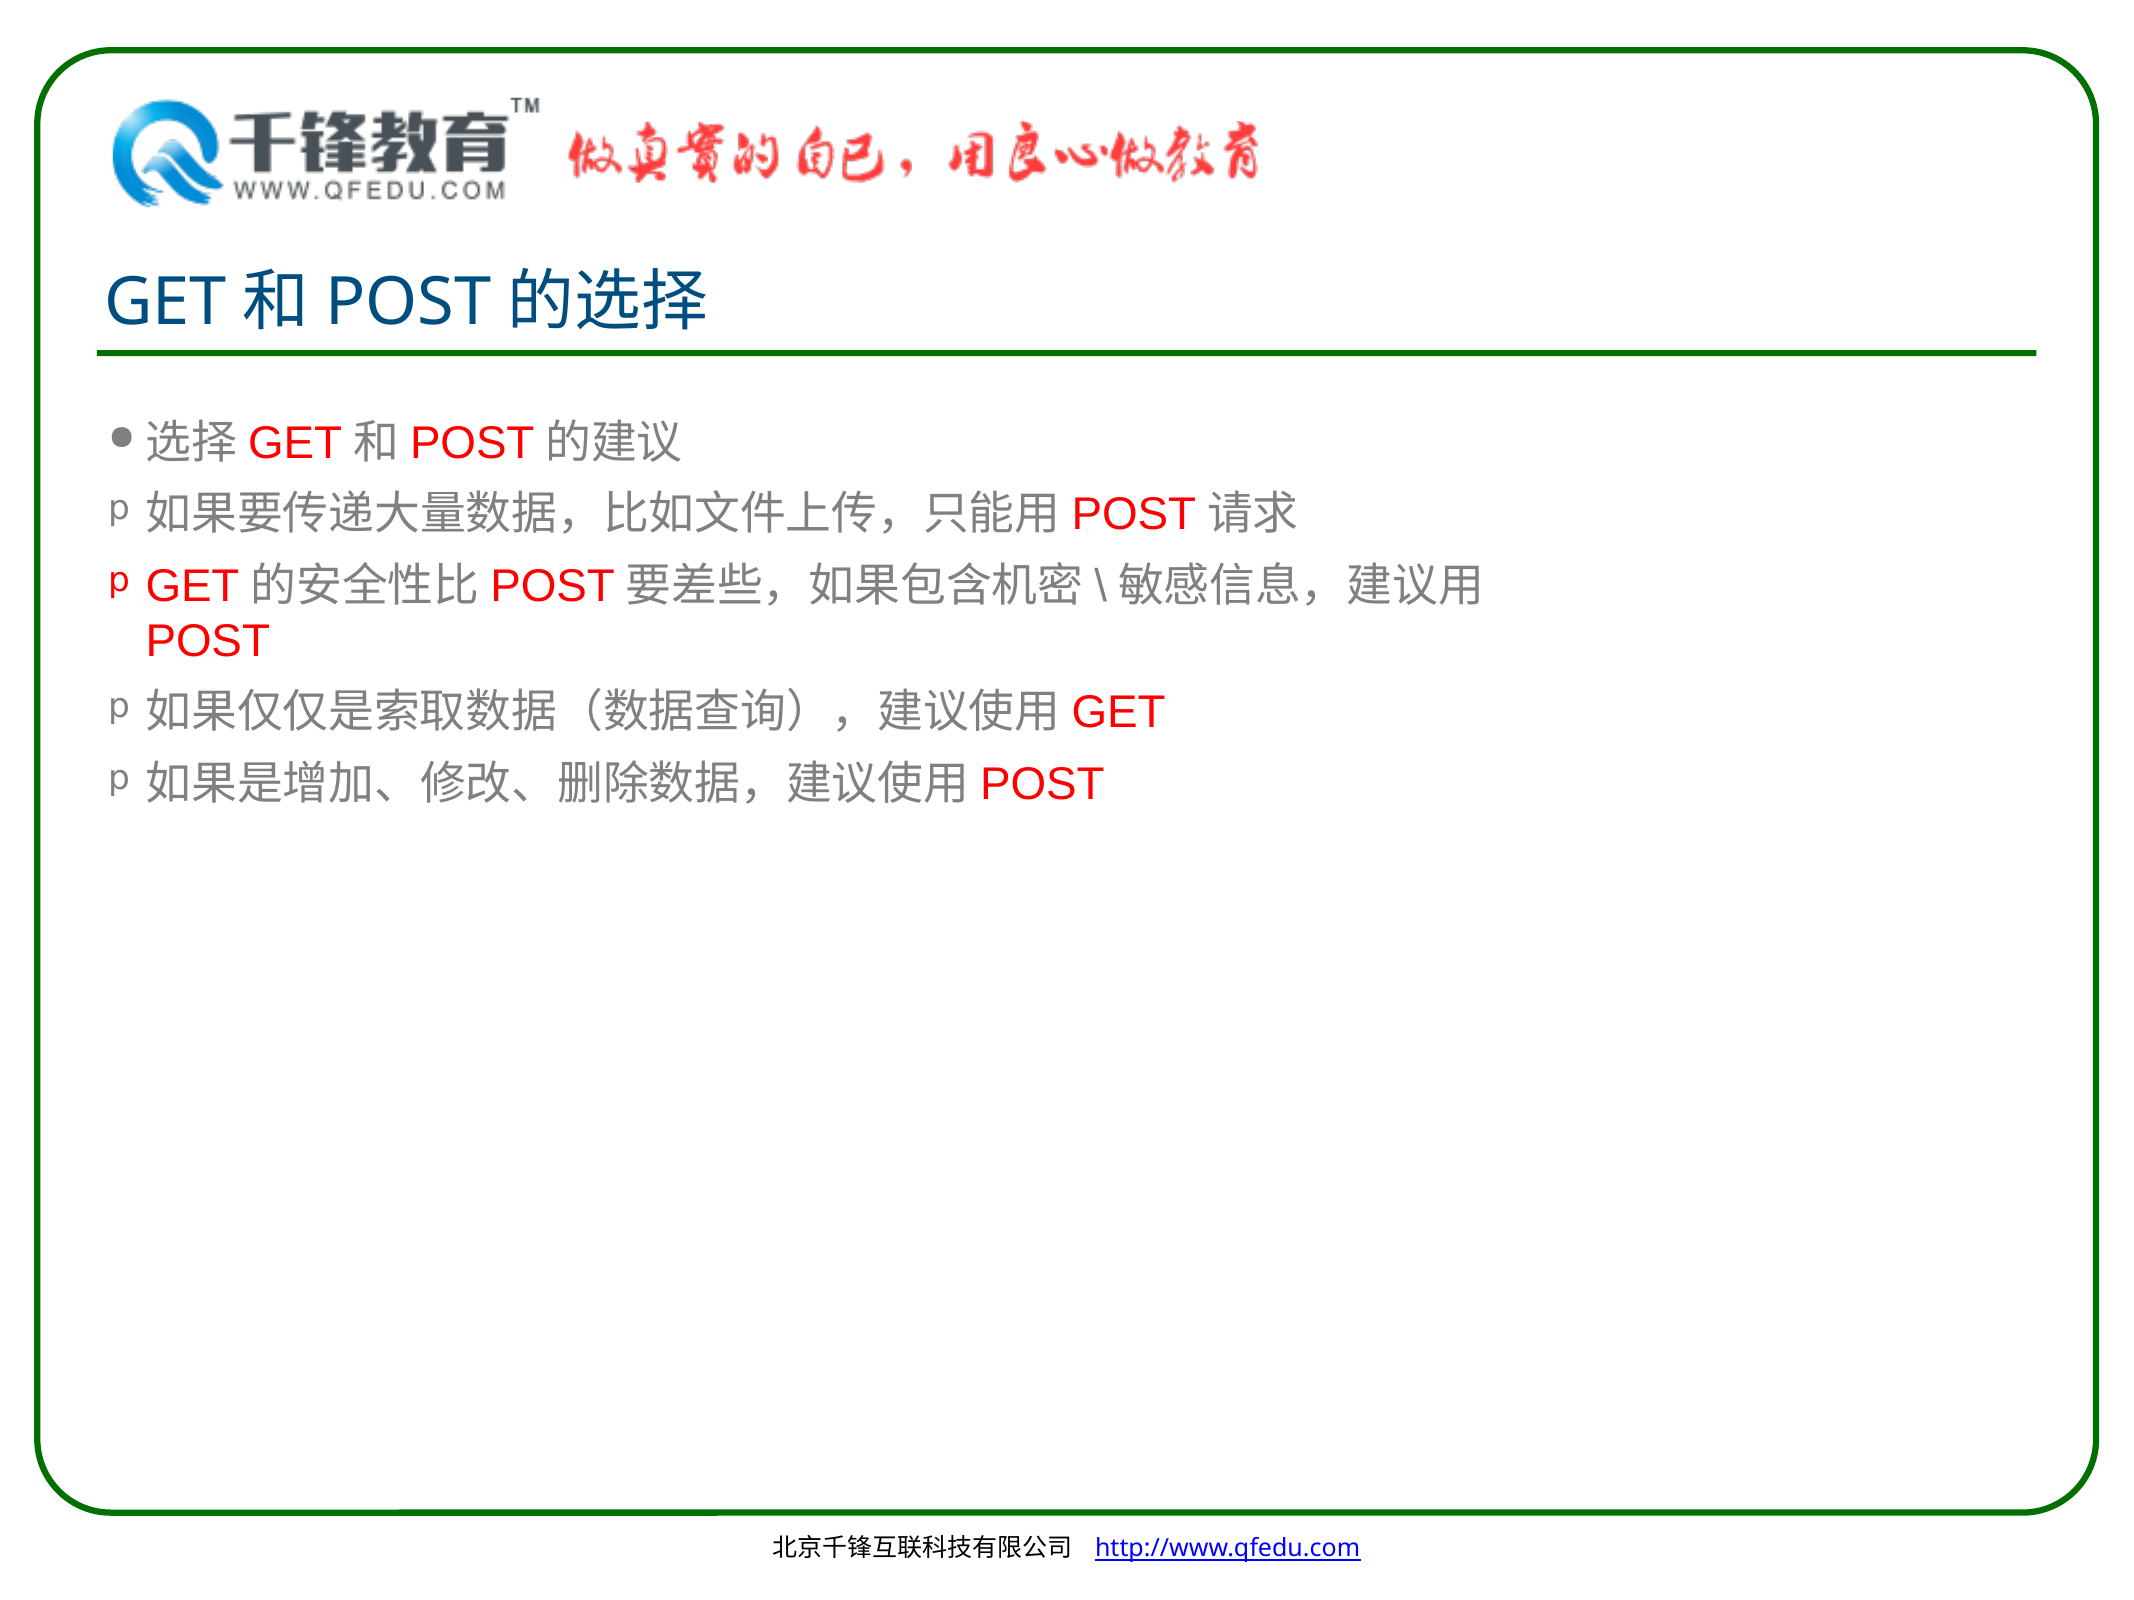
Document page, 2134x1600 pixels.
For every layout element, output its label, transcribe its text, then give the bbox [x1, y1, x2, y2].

list 选择GET和POST的建议 如果要传递大量数据，比如文件上传，只能用POST请求 GET的安全性比POST要差些，如果包含机密\敏感信息，建议用POST 如果仅仅是索取数据（数据查询），建议使用GET 如果是增加、修改、删除数据，建议使用POST [100, 404, 1540, 1388]
picture [568, 121, 1258, 185]
title GET和POST的选择 [95, 242, 1352, 347]
picture [111, 96, 547, 210]
